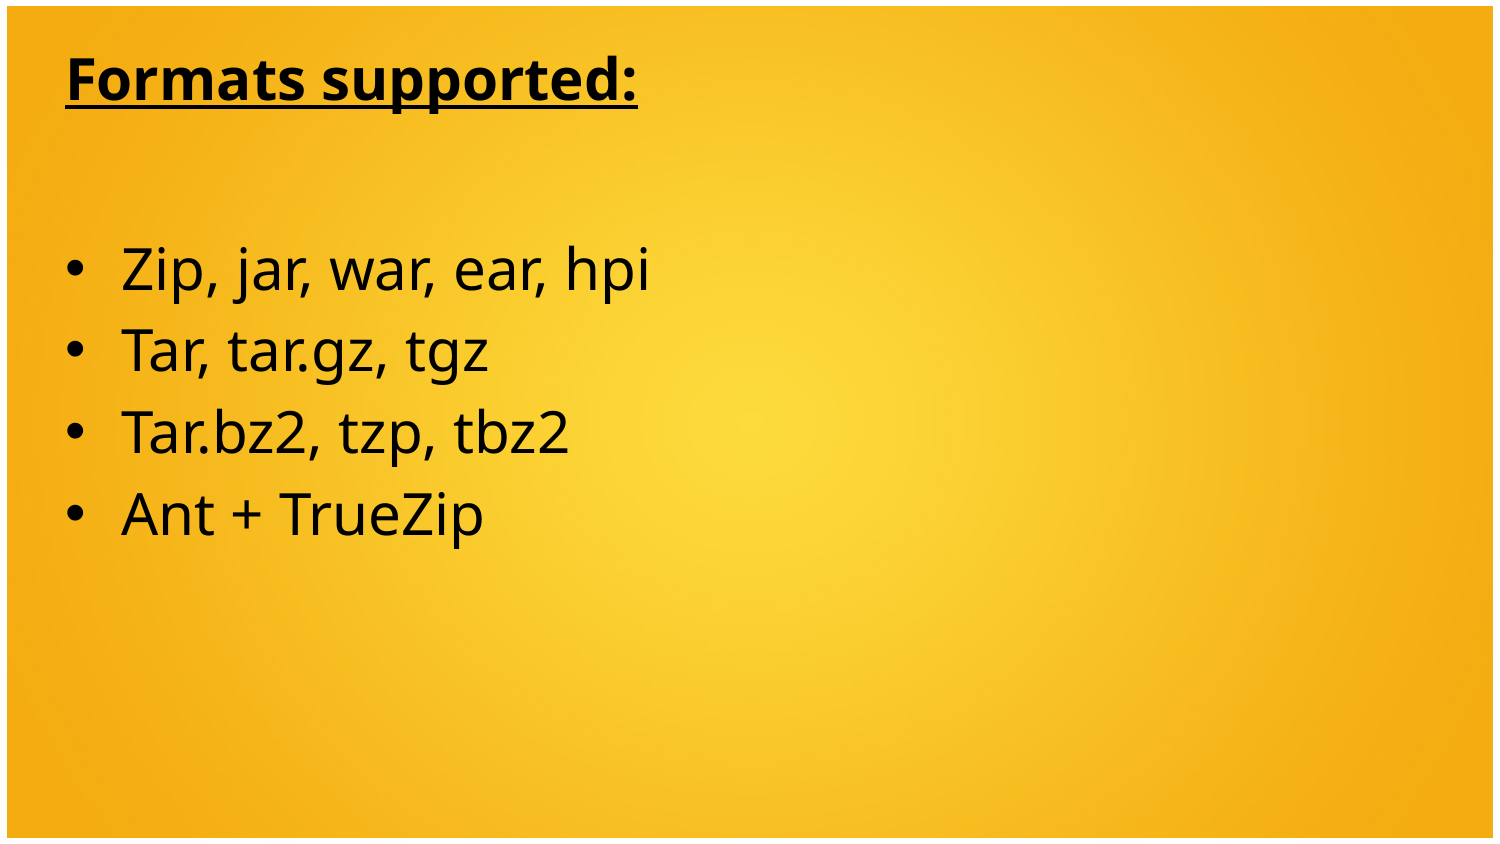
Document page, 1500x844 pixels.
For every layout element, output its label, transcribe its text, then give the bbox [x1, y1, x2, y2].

list Formats supported: Zip, jar, war, ear, hpi Tar, tar.gz, tgz Tar.bz2, tzp, tbz2 Ant + TrueZip [49, 34, 1401, 798]
picture [0, 0, 1500, 844]
